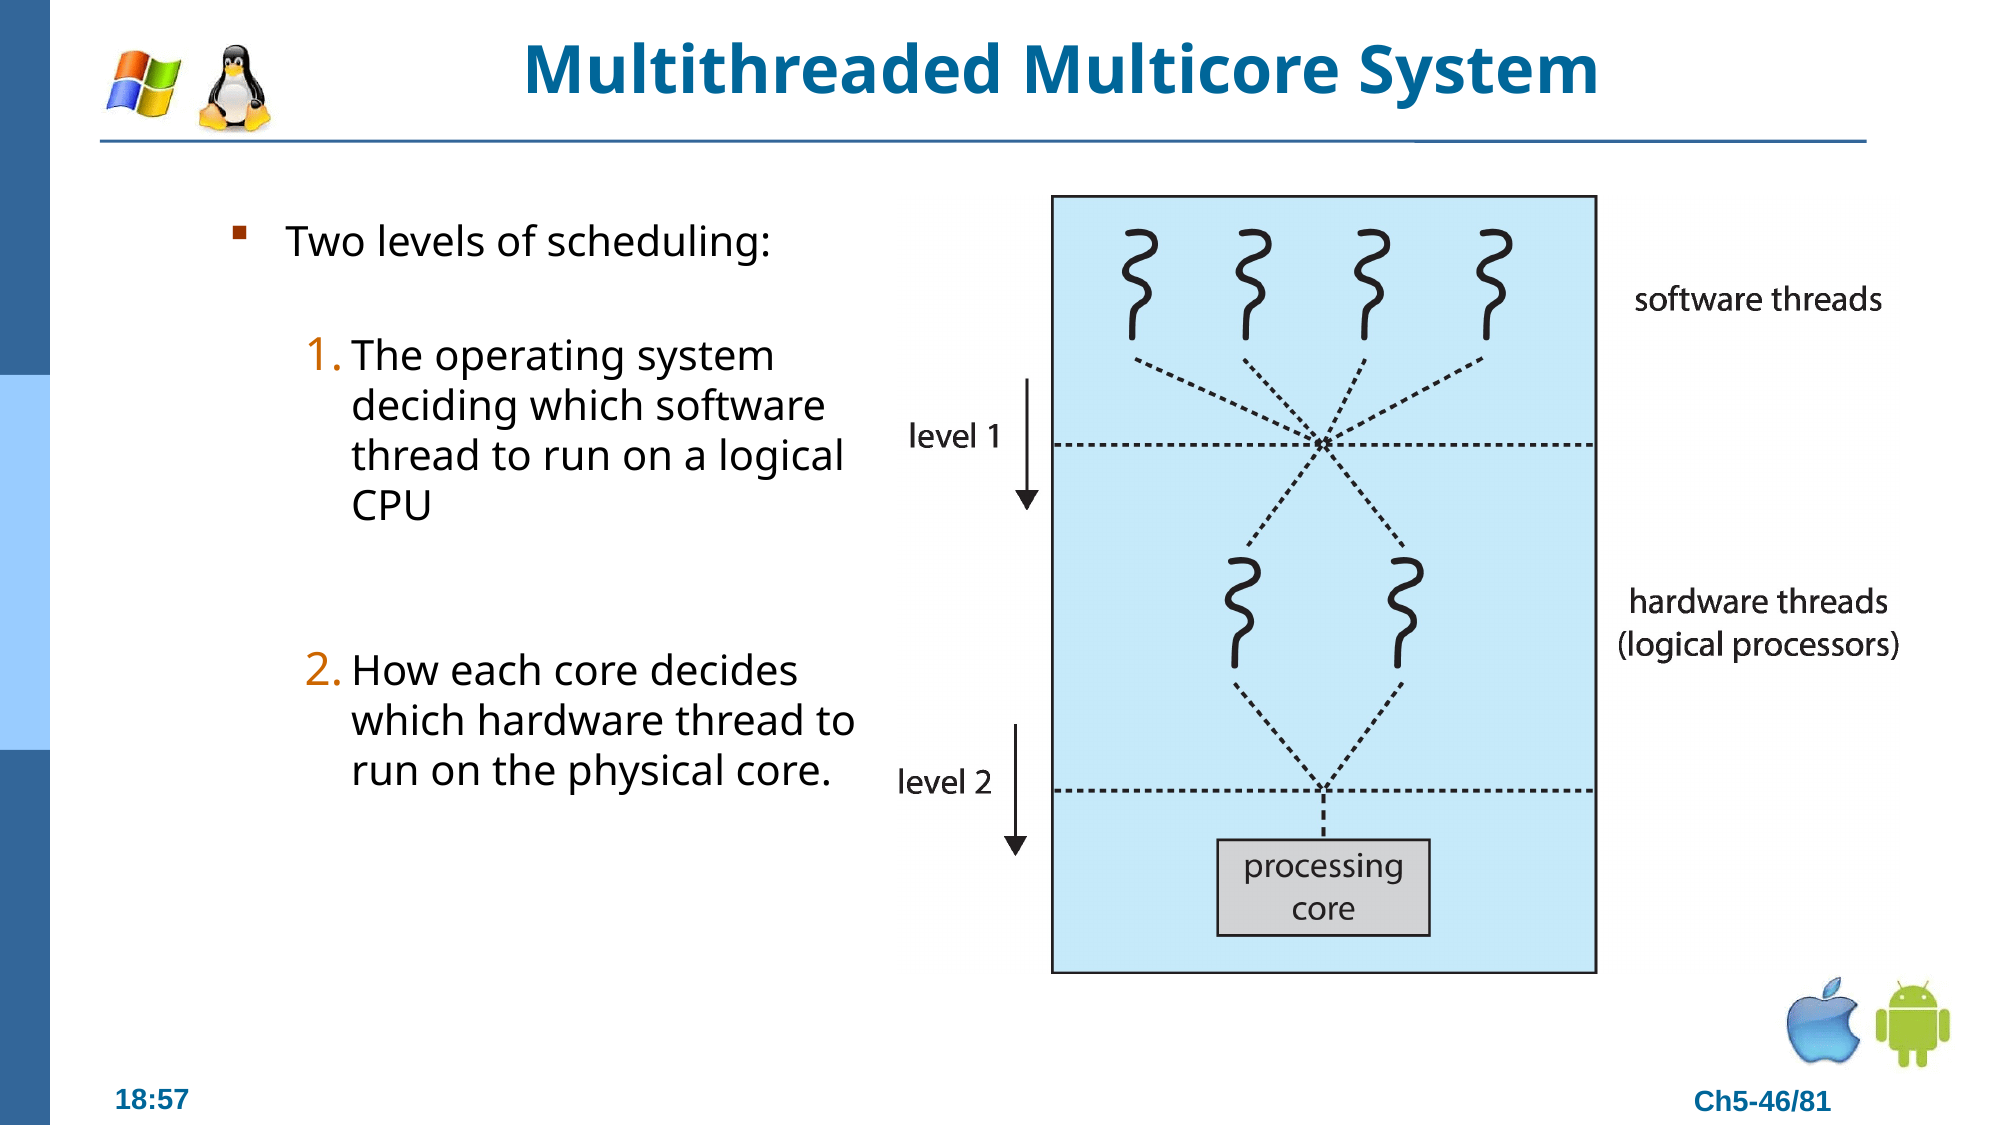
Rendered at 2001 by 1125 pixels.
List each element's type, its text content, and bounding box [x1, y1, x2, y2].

picture [897, 195, 1959, 1074]
title Multithreaded Multicore System [421, 20, 1703, 115]
picture [99, 36, 285, 137]
list Two levels of scheduling: The operating system deciding which software thread to run on a logical CPU How each core decides which hardware thread to run on the physical core. [214, 206, 892, 950]
